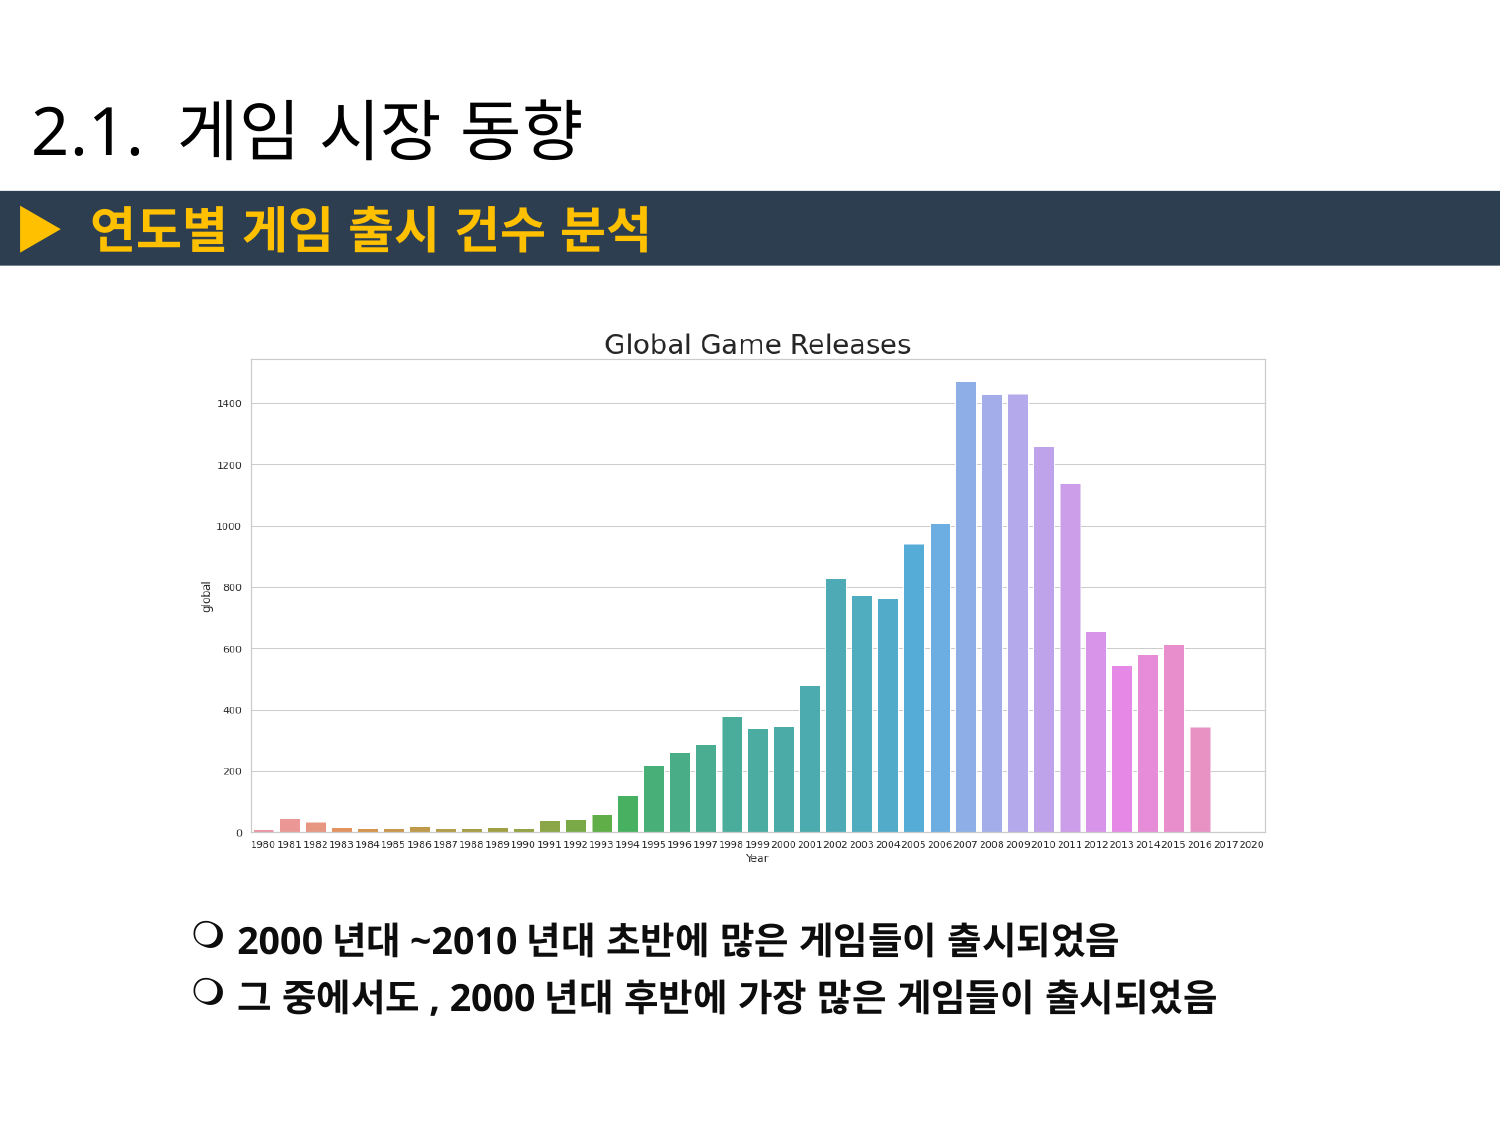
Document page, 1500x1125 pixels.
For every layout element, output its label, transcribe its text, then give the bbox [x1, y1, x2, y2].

list 2.1. 게임 시장 동향 [31, 49, 1402, 139]
text_box 2000년대~2010년대 초반에 많은 게임들이 출시되었음 그 중에서도, 2000년대 후반에 가장 많은 게임들이 출시되었음 [175, 909, 1430, 1027]
picture [194, 327, 1271, 870]
text_box ▶ 연도별 게임 출시 건수 분석 [0, 190, 1500, 266]
